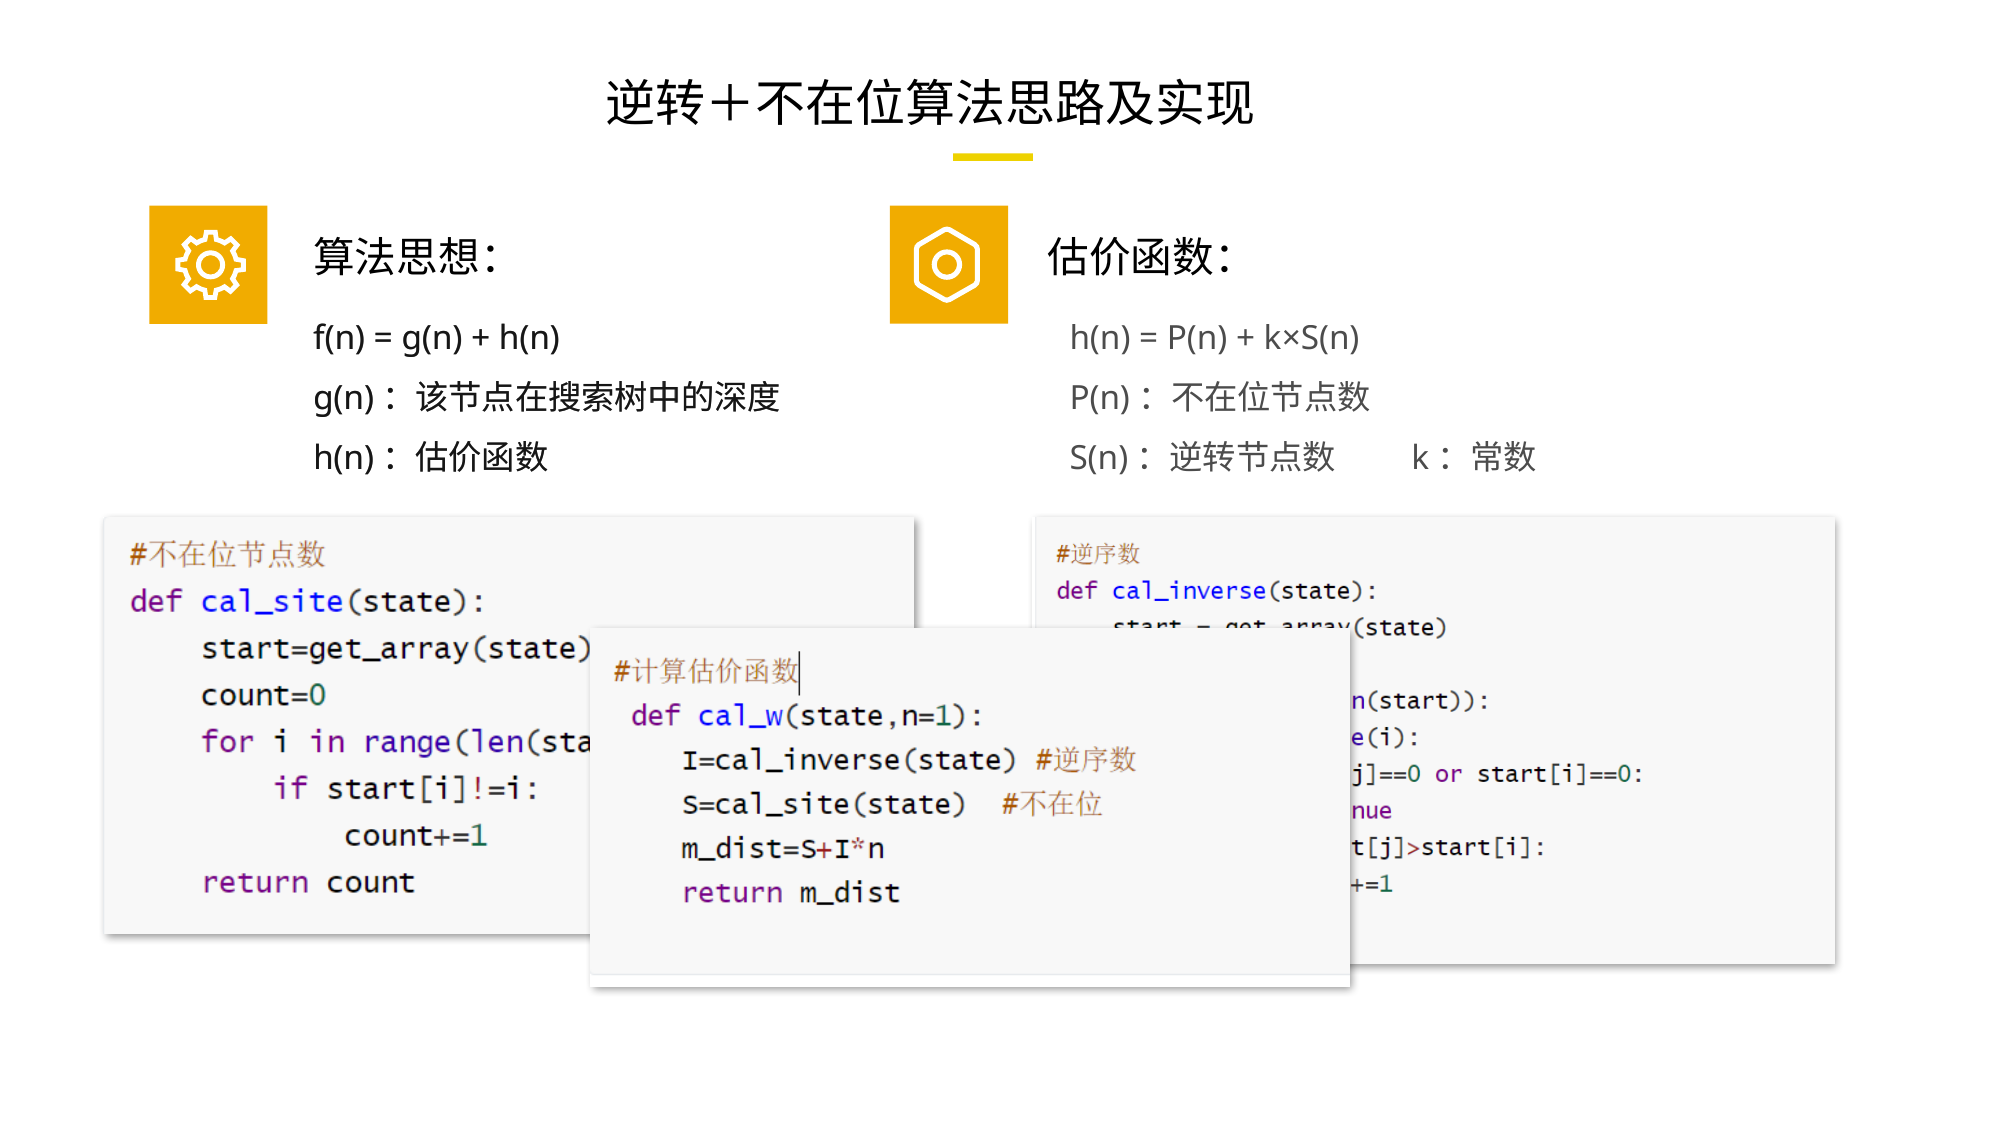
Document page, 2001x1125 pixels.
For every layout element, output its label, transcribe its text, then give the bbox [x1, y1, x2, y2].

picture [103, 517, 1835, 987]
text_box f(n) = g(n) + h(n) g(n)：该节点在搜索树中的深度 h(n)：估价函数 [298, 288, 1054, 484]
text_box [149, 205, 268, 324]
text_box 算法思想： [298, 223, 566, 288]
text_box h(n) = P(n) + k×S(n) P(n)：不在位节点数 S(n)：逆转节点数 k：常数 [1054, 288, 1989, 603]
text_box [889, 205, 1009, 324]
text_box [952, 152, 1034, 162]
text_box 逆转＋不在位算法思路及实现 [590, 63, 1396, 139]
text_box 估价函数： [1032, 223, 1494, 288]
